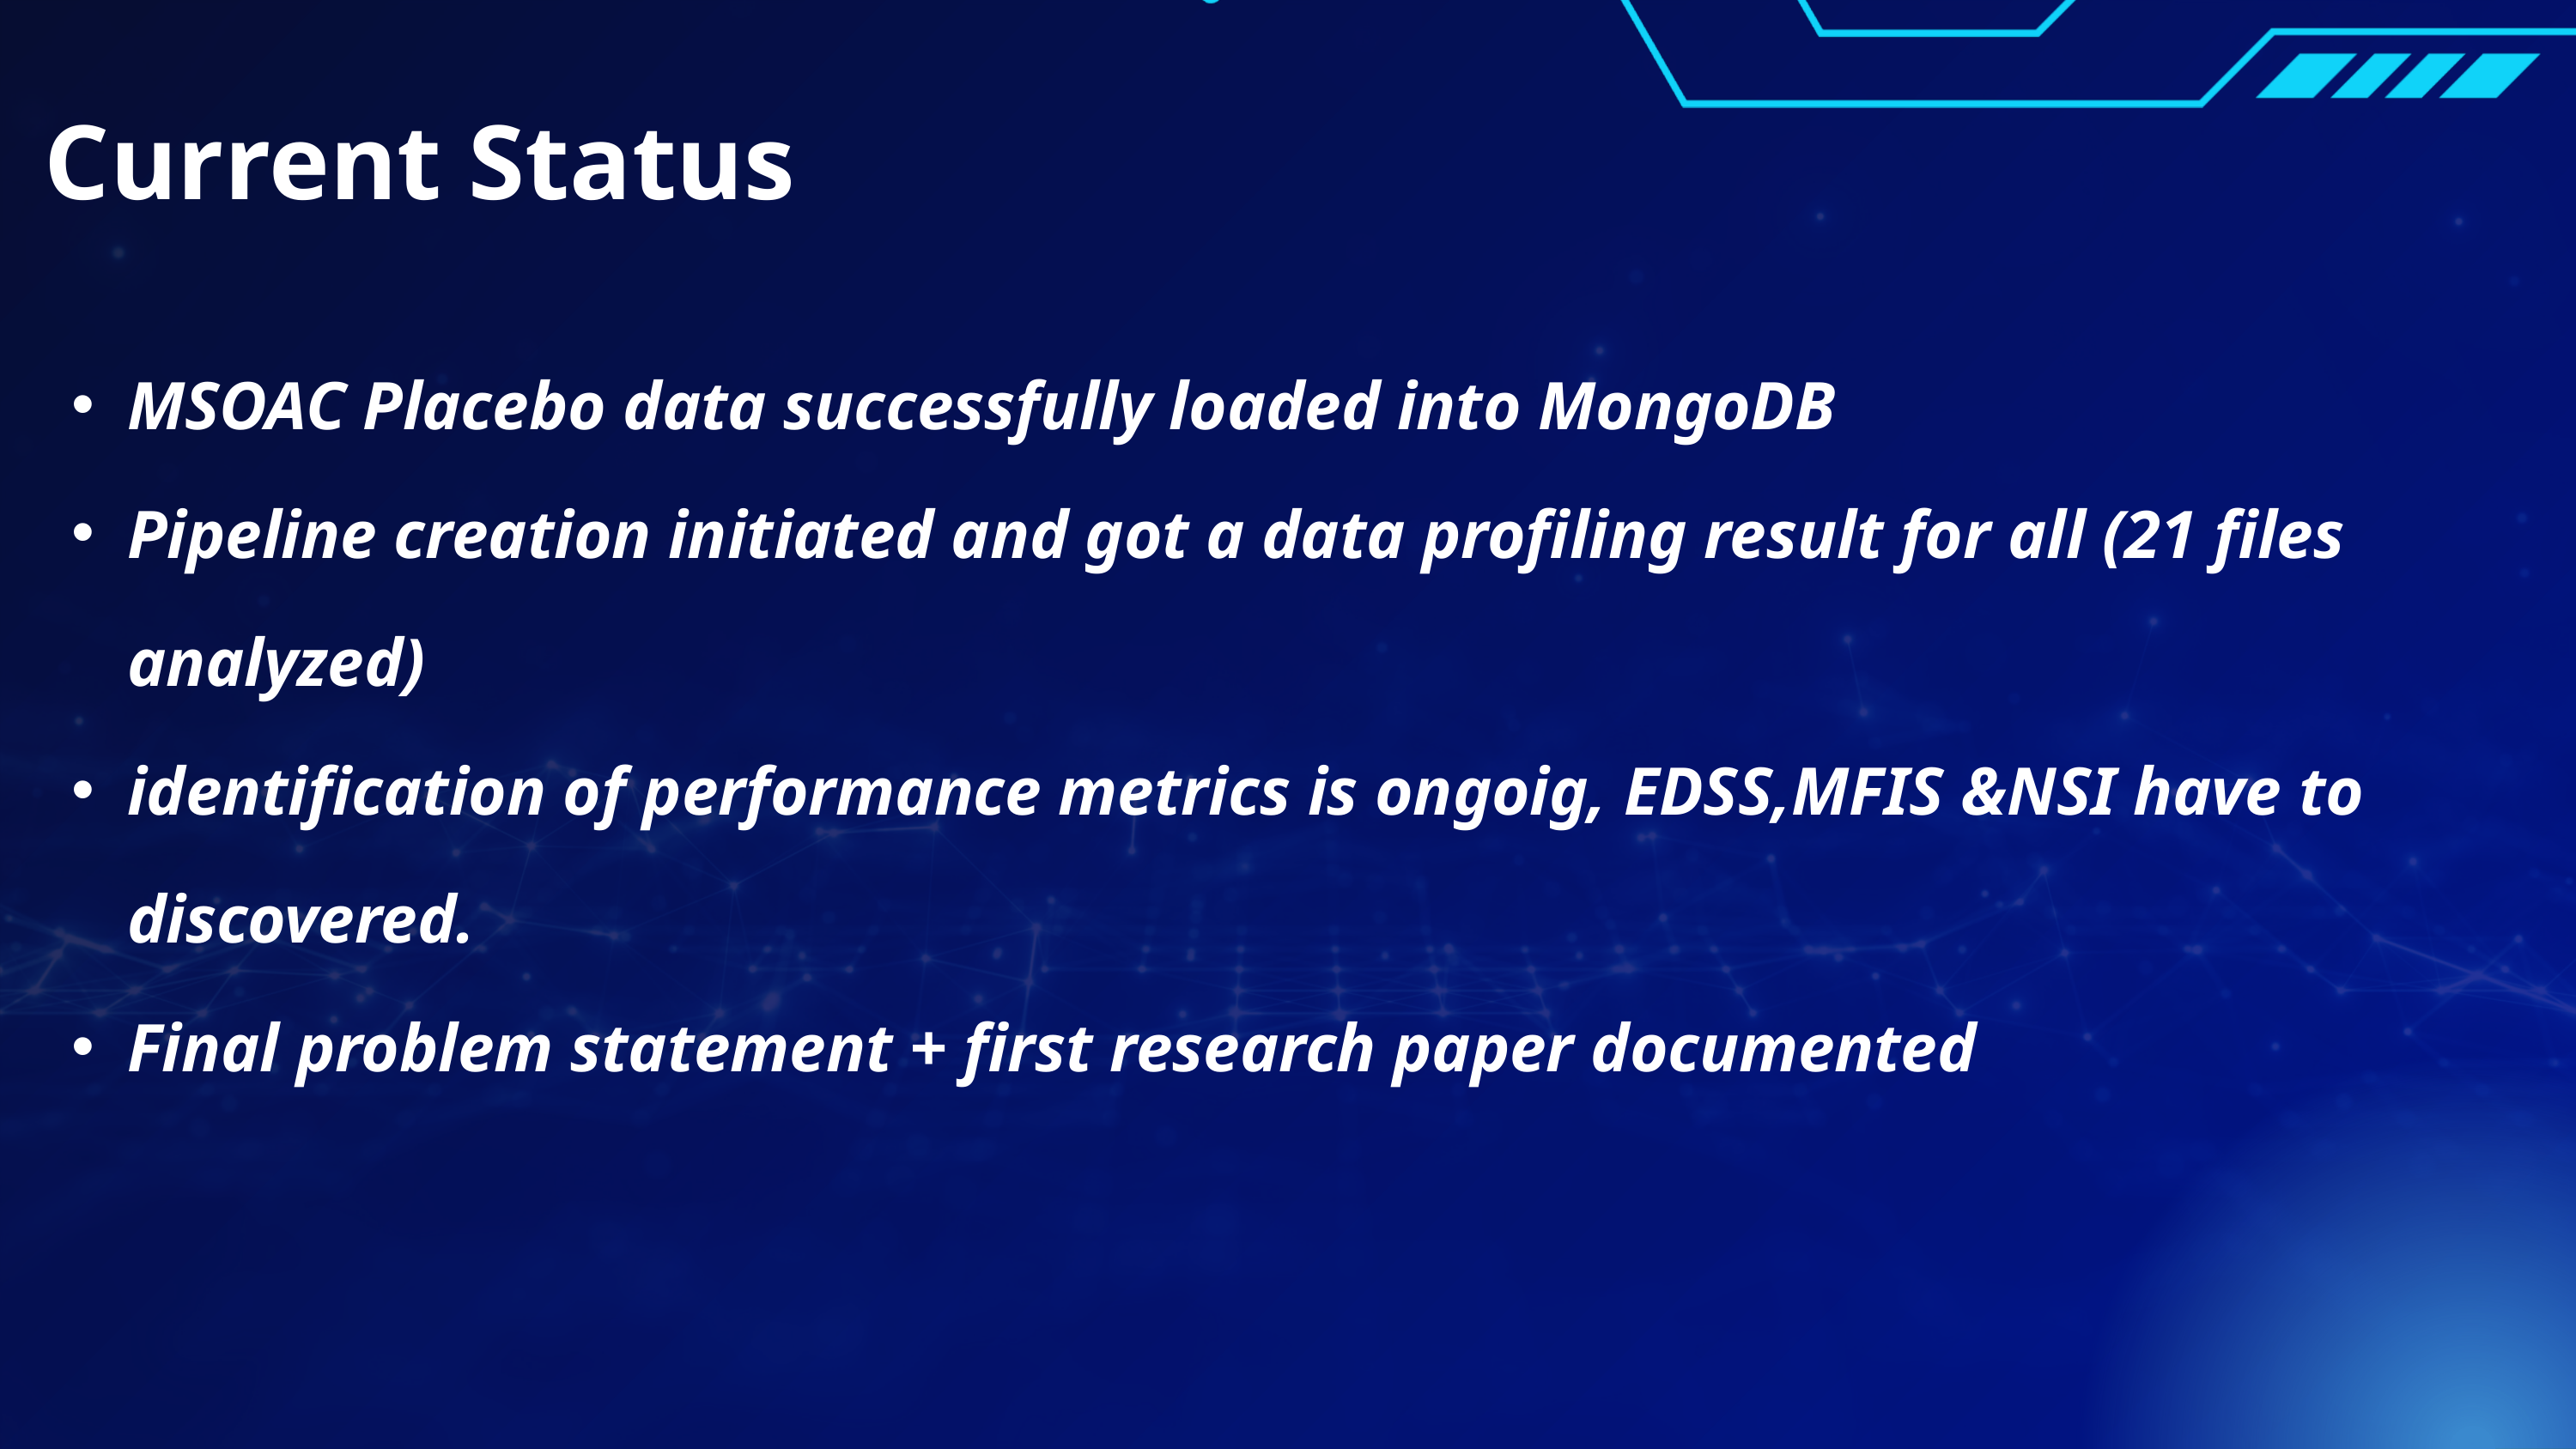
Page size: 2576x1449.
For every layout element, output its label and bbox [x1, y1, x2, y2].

text_box [0, 0, 2576, 1449]
